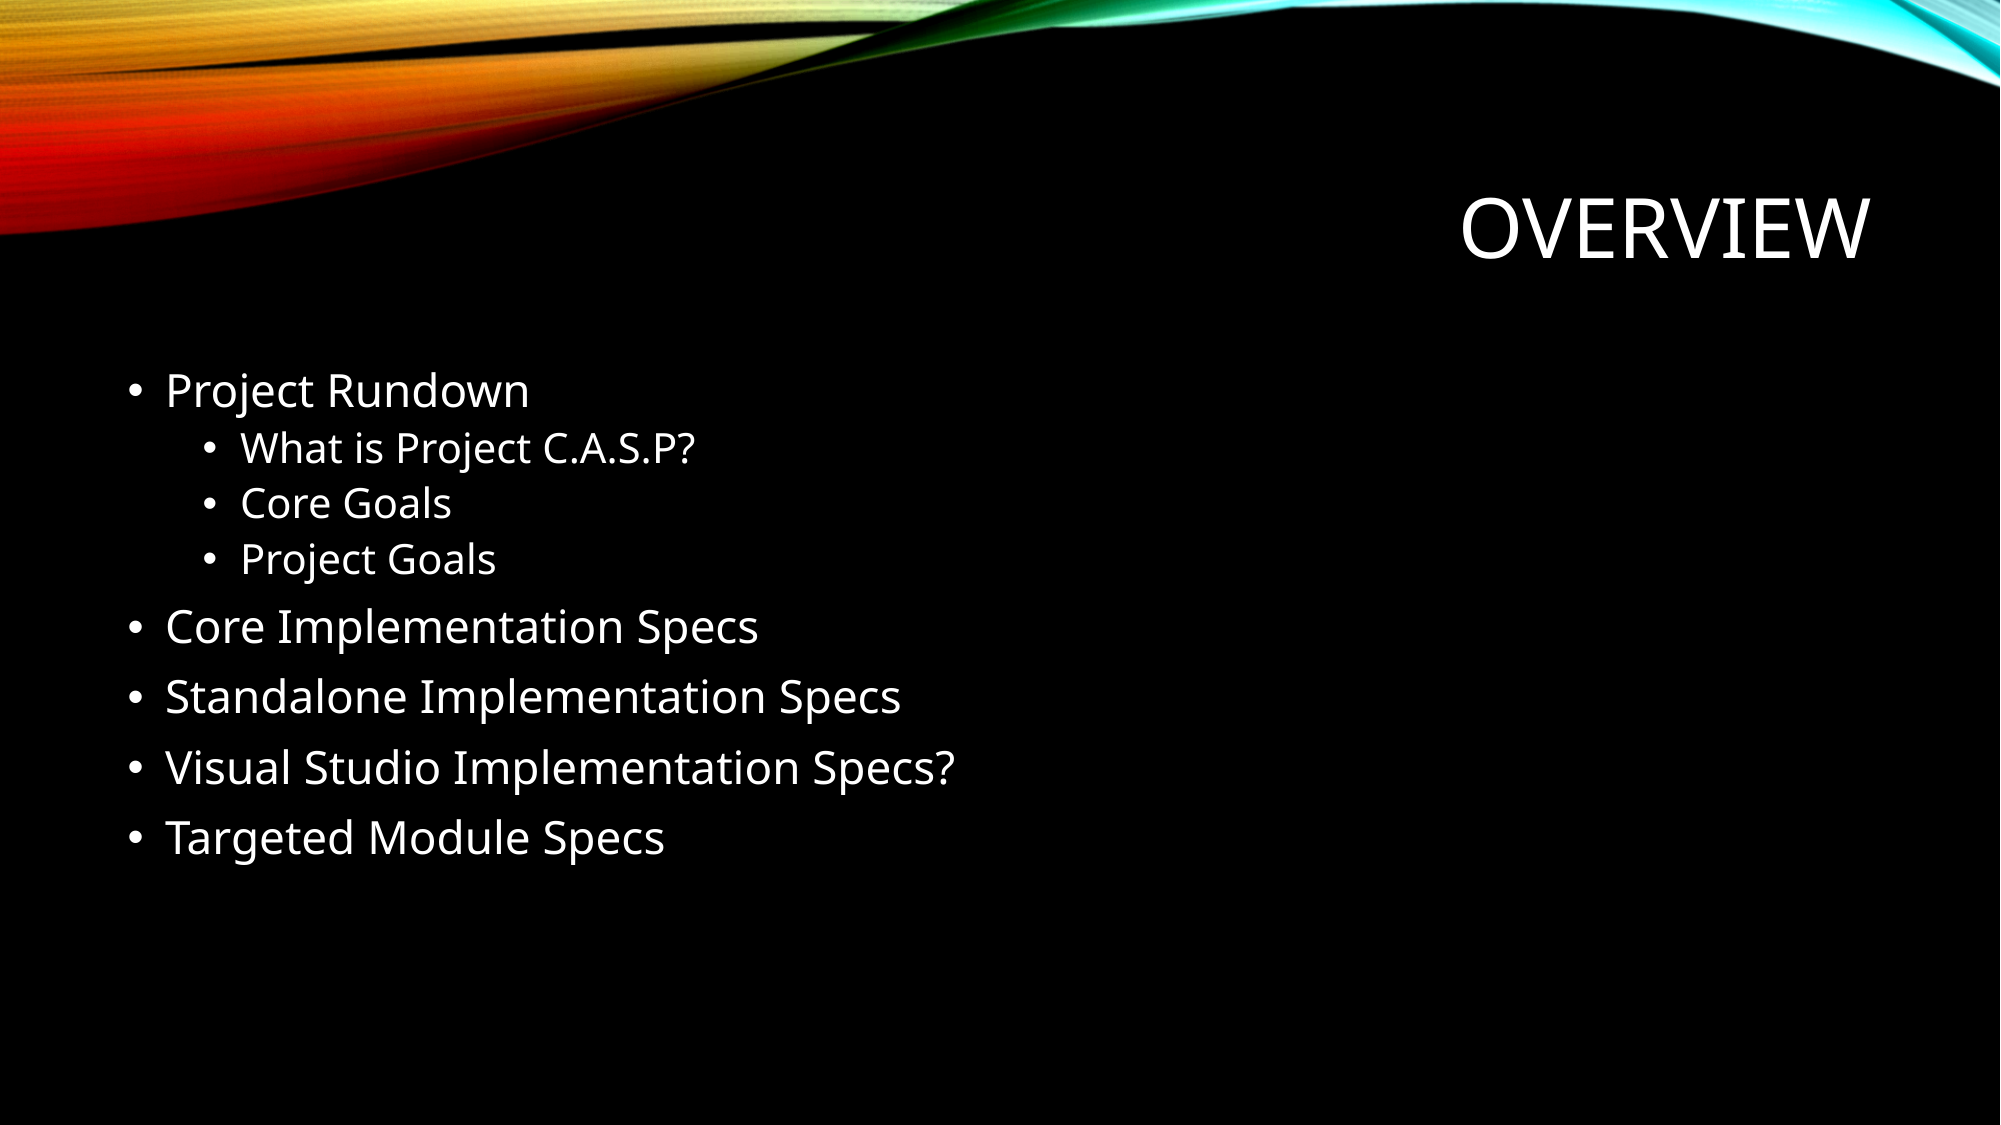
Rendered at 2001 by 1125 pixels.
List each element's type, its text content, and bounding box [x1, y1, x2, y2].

list Project Rundown What is Project C.A.S.P? Core Goals Project Goals Core Implementation Specs Standalone Implementation Specs Visual Studio Implementation Specs? Targeted Module Specs [112, 360, 1888, 1021]
picture [0, 0, 2000, 237]
title Overview [474, 125, 1888, 338]
